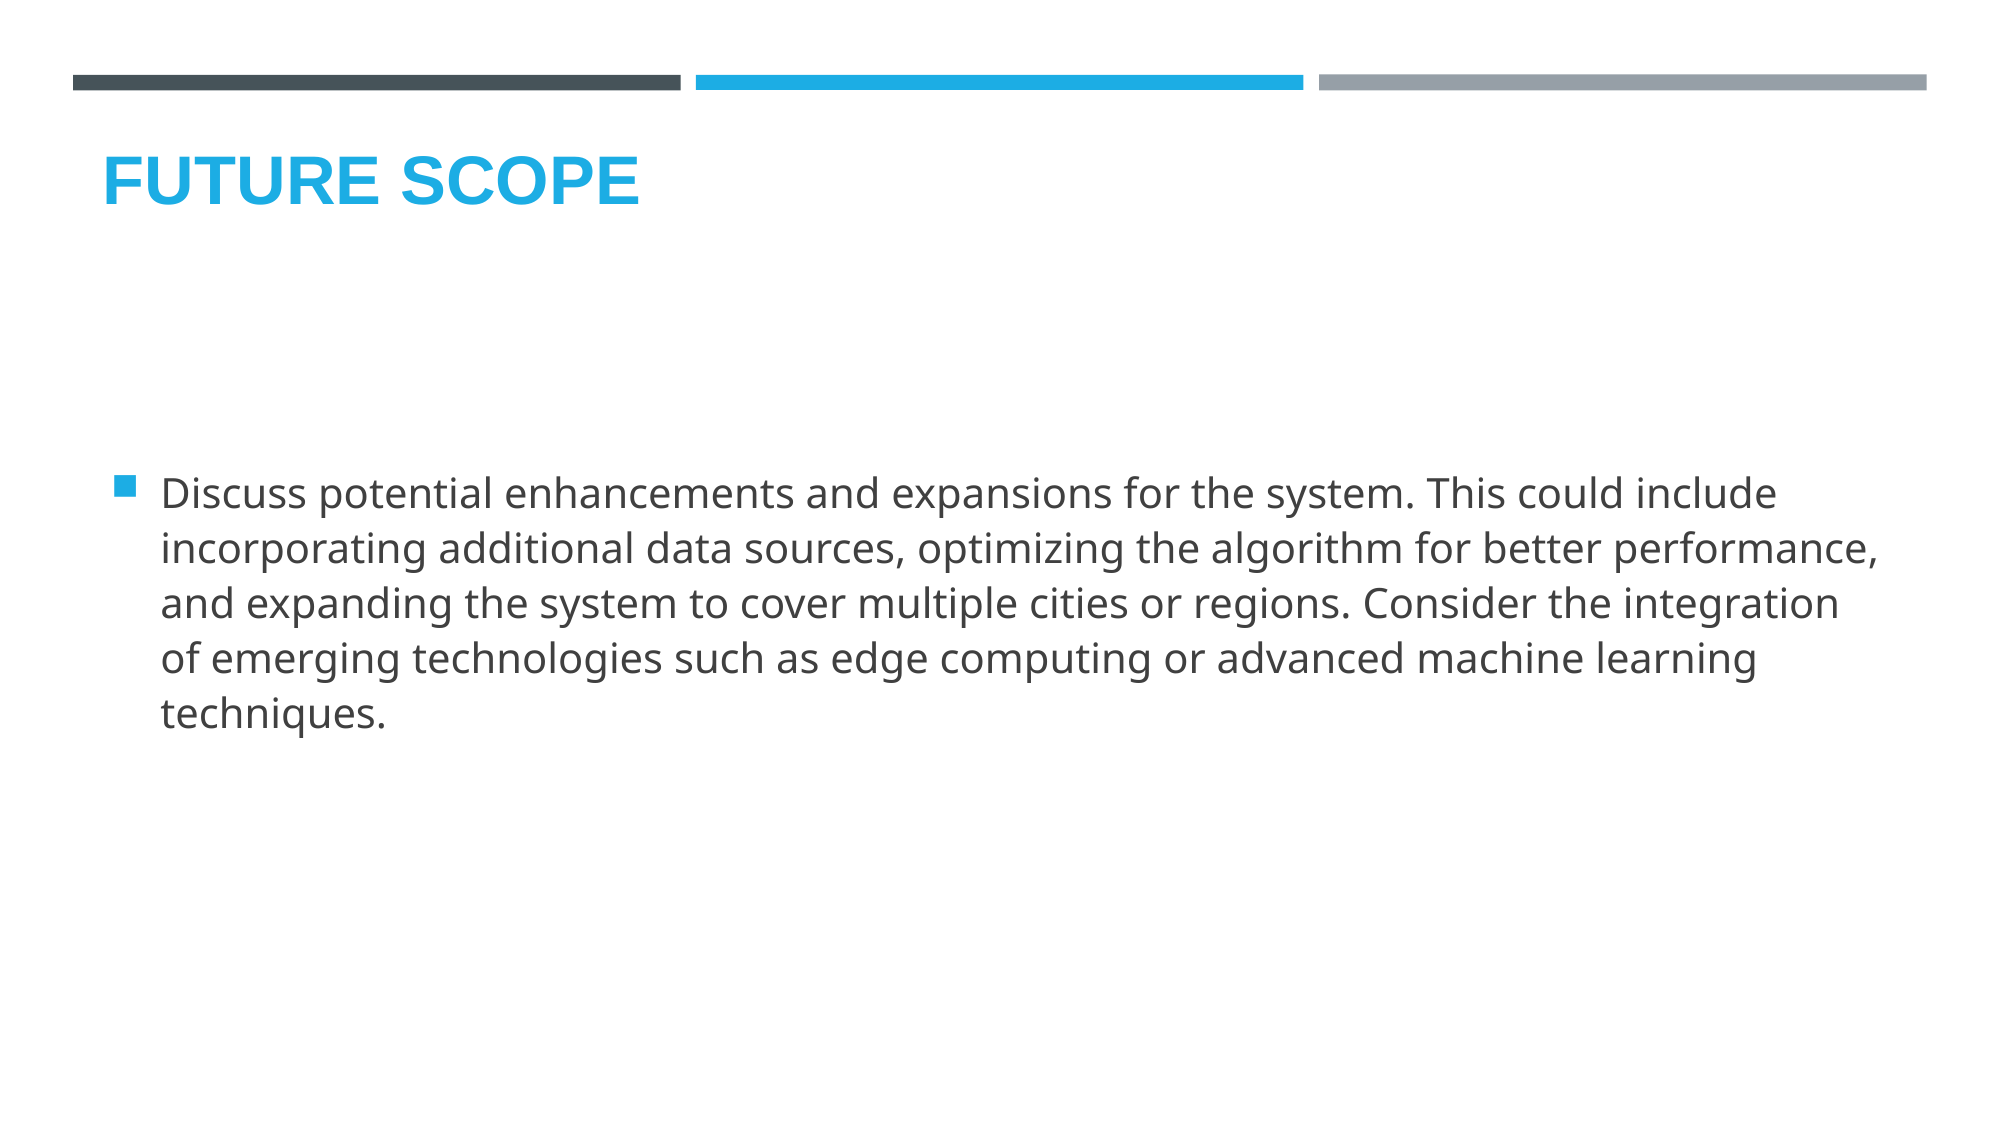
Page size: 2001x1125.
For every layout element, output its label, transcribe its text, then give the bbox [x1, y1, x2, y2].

text_box Future scope [87, 138, 1898, 226]
list Discuss potential enhancements and expansions for the system. This could include incorporating additional data sources, optimizing the algorithm for better performance, and expanding the system to cover multiple cities or regions. Consider the integration of emerging technologies such as edge computing or advanced machine learning techniques. [94, 213, 1906, 981]
